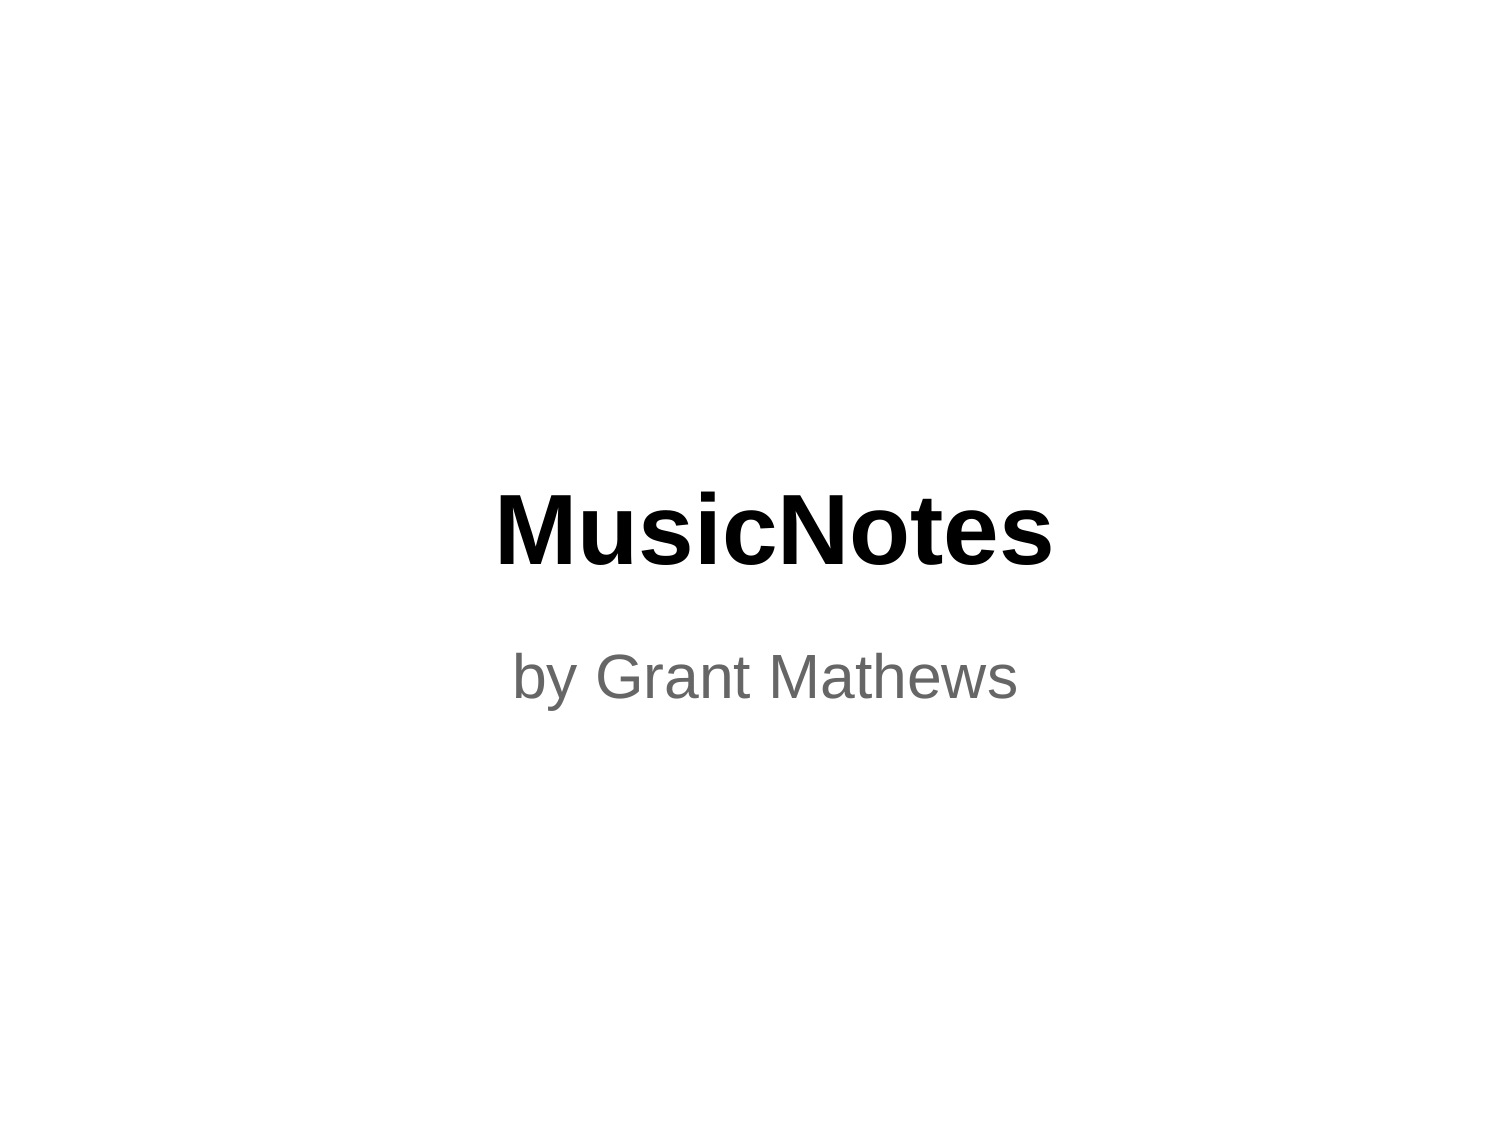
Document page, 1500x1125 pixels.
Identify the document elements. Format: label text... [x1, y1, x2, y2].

title MusicNotes [112, 346, 1388, 600]
subtitle by Grant Mathews [112, 621, 1388, 793]
